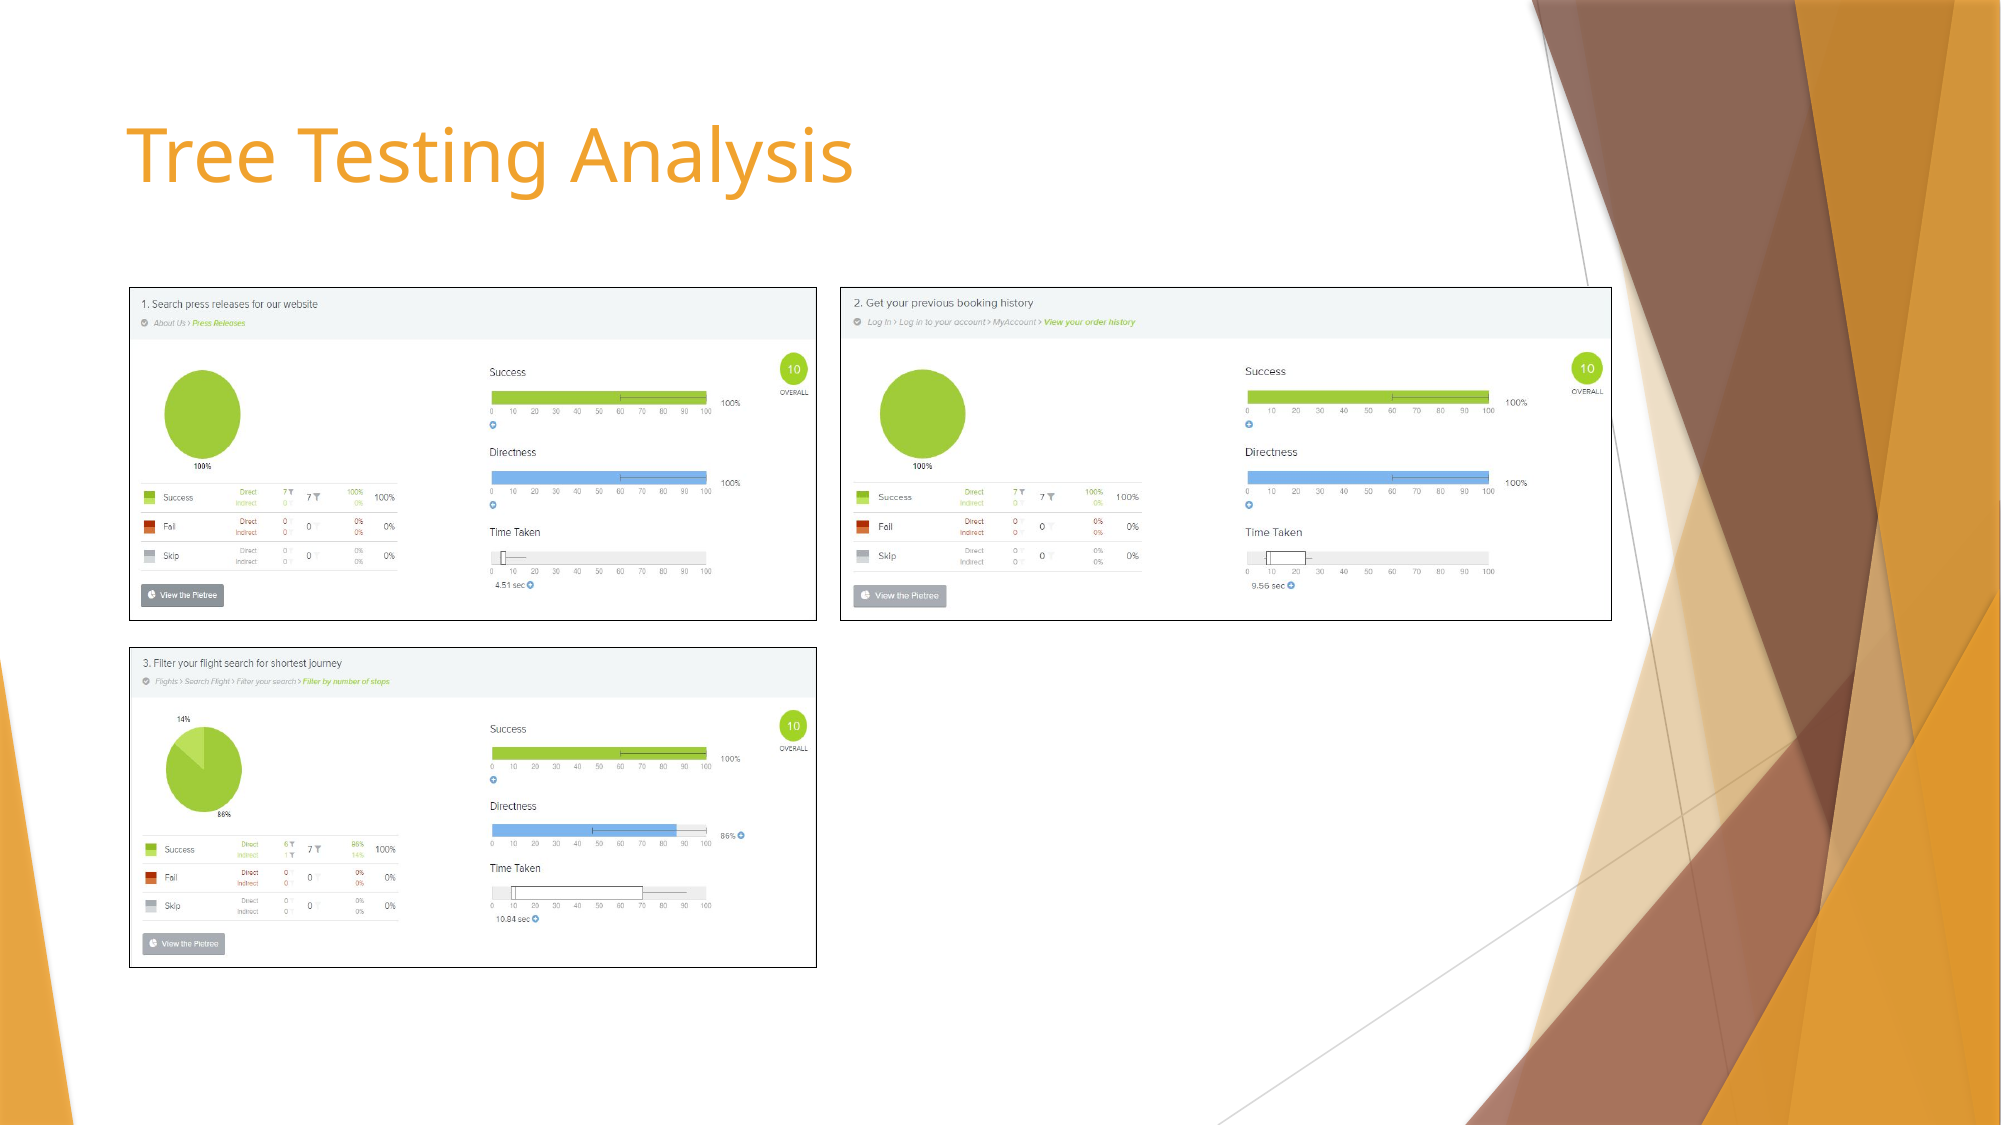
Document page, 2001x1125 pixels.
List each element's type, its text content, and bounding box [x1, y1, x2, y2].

title Tree Testing Analysis [111, 99, 1522, 317]
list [128, 286, 817, 622]
picture [128, 646, 817, 969]
picture [840, 286, 1613, 622]
